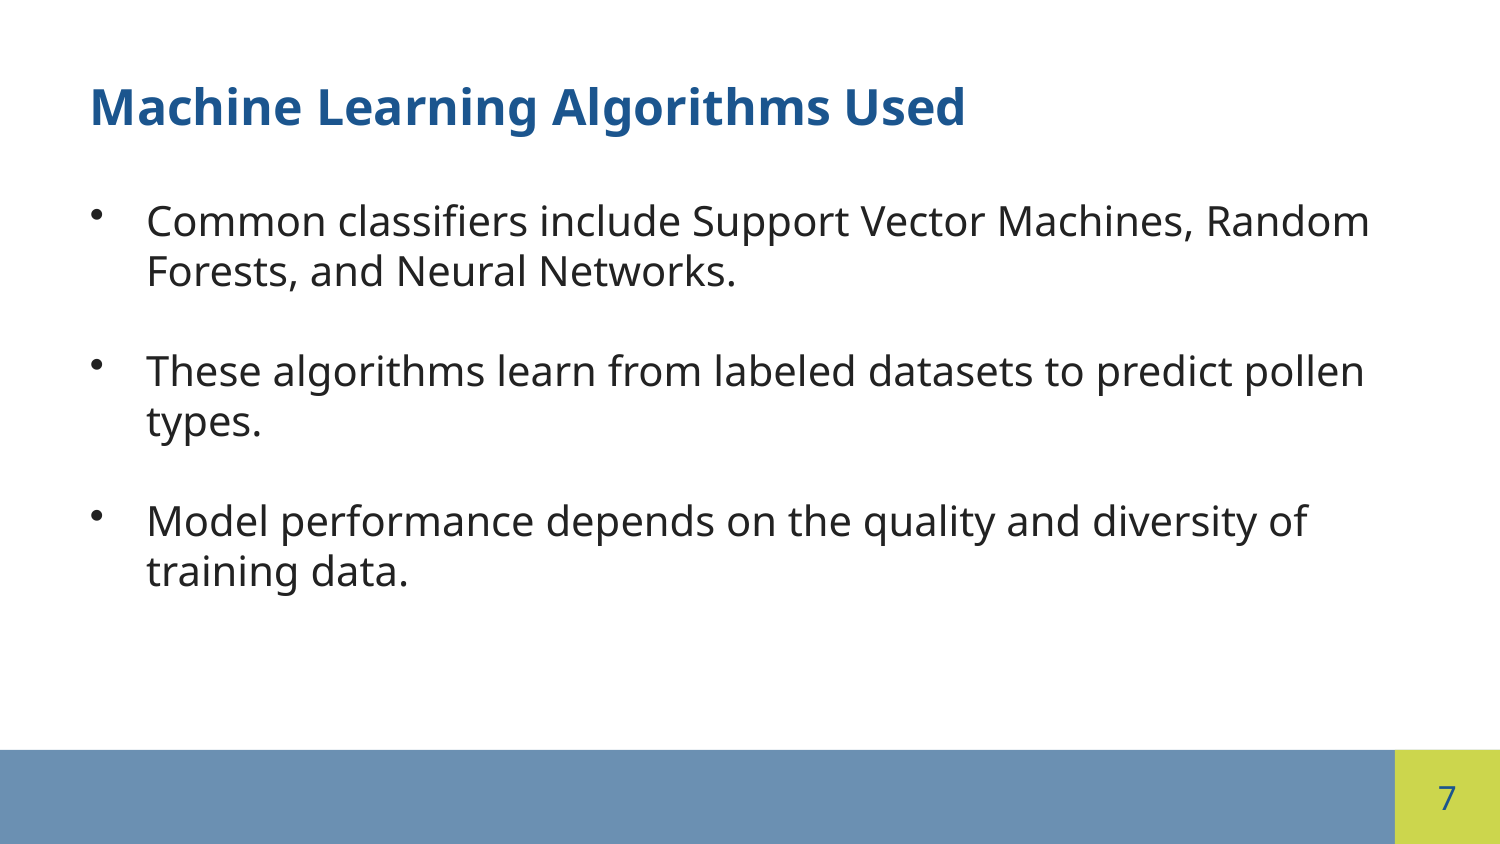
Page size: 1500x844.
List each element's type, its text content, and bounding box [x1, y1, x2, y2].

text_box Common classifiers include Support Vector Machines, Random Forests, and Neural Networks. These algorithms learn from labeled datasets to predict pollen types. Model performance depends on the quality and diversity of training data. [74, 187, 1425, 713]
text_box 7 [1394, 749, 1500, 844]
text_box [0, 749, 1394, 844]
text_box Machine Learning Algorithms Used [74, 37, 1425, 173]
